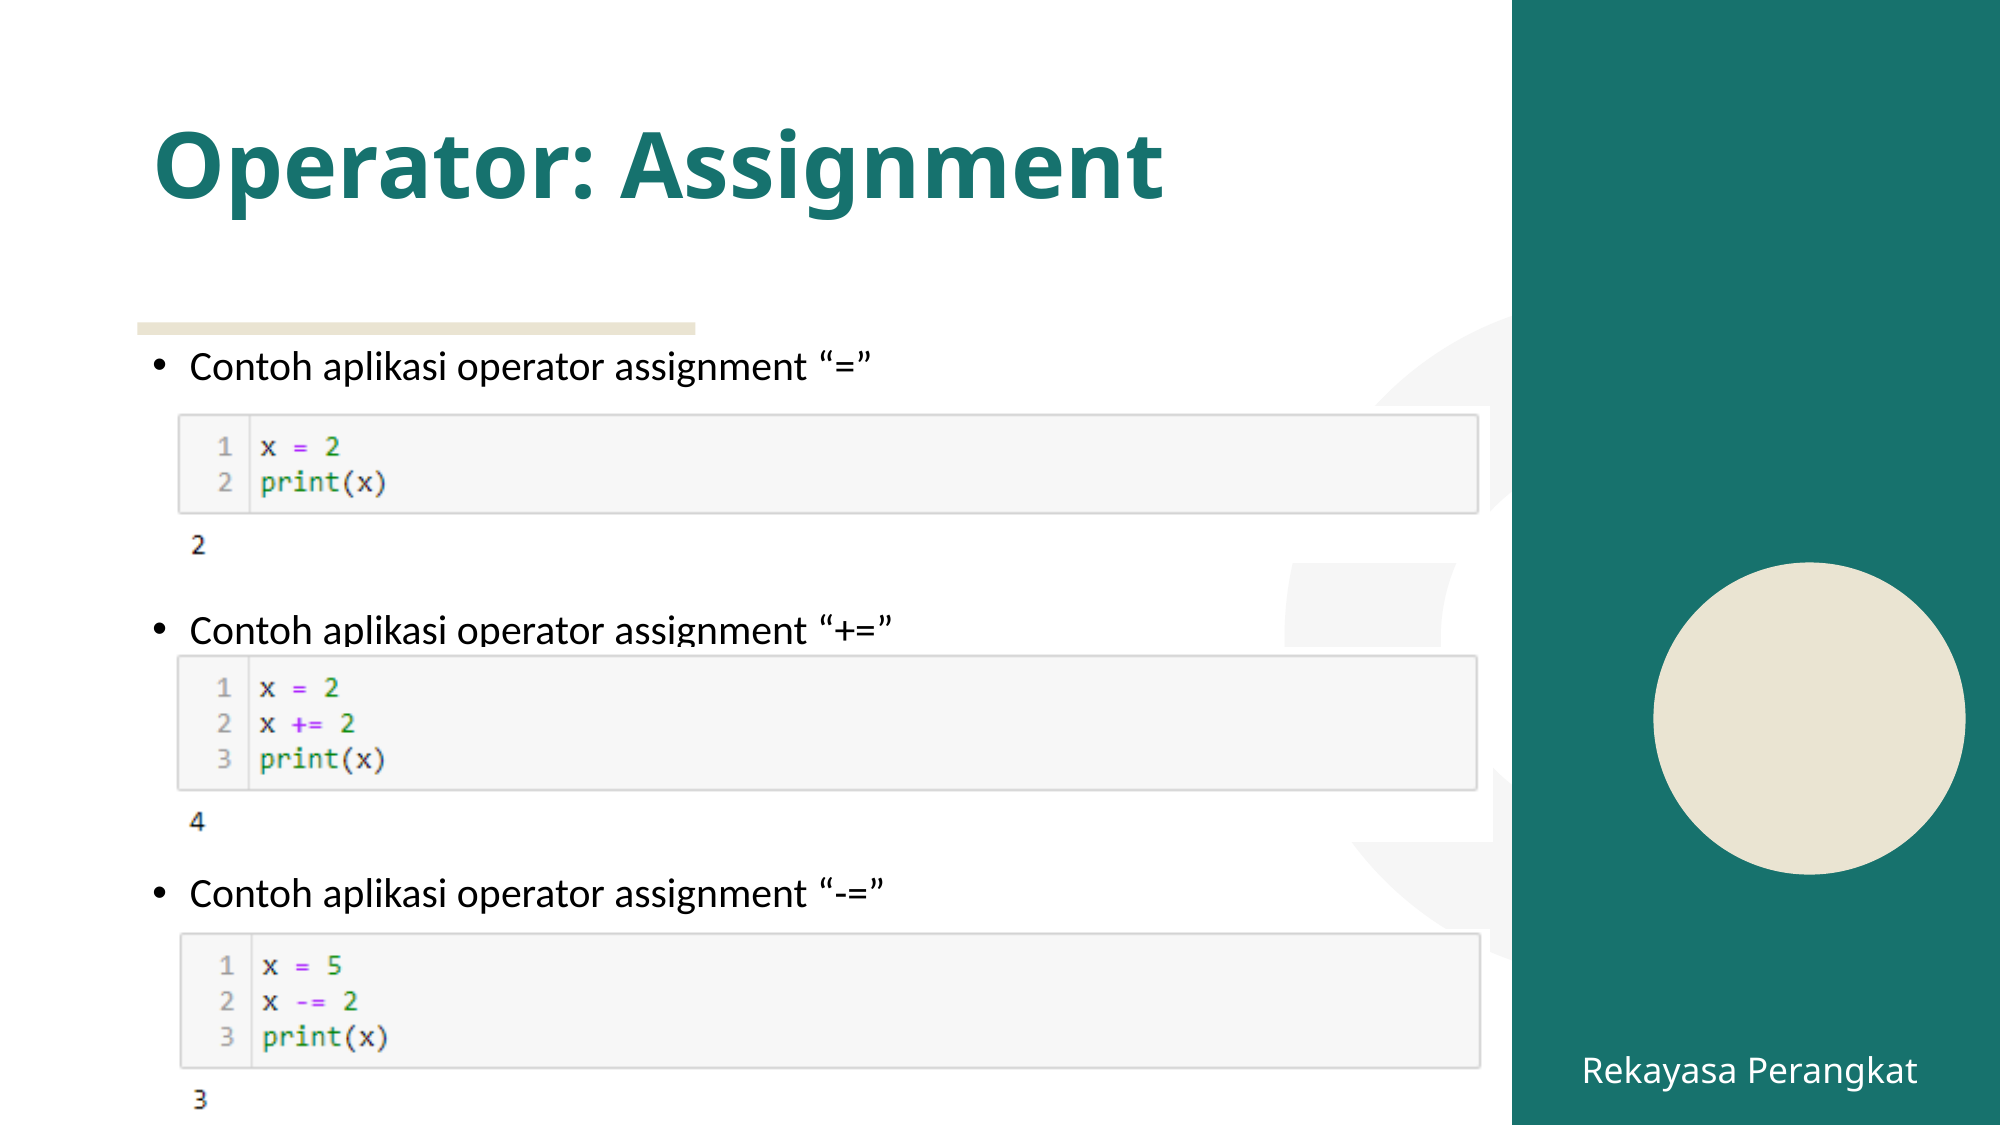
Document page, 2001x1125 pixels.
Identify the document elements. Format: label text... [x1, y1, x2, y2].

picture [167, 647, 1493, 842]
picture [174, 929, 1490, 1122]
list Contoh aplikasi operator assignment “=” Contoh aplikasi operator assignment “+=” Contoh aplikasi operator assignment “-=” [137, 337, 1450, 1014]
picture [170, 406, 1490, 563]
title Operator: Assignment [137, 59, 1863, 278]
